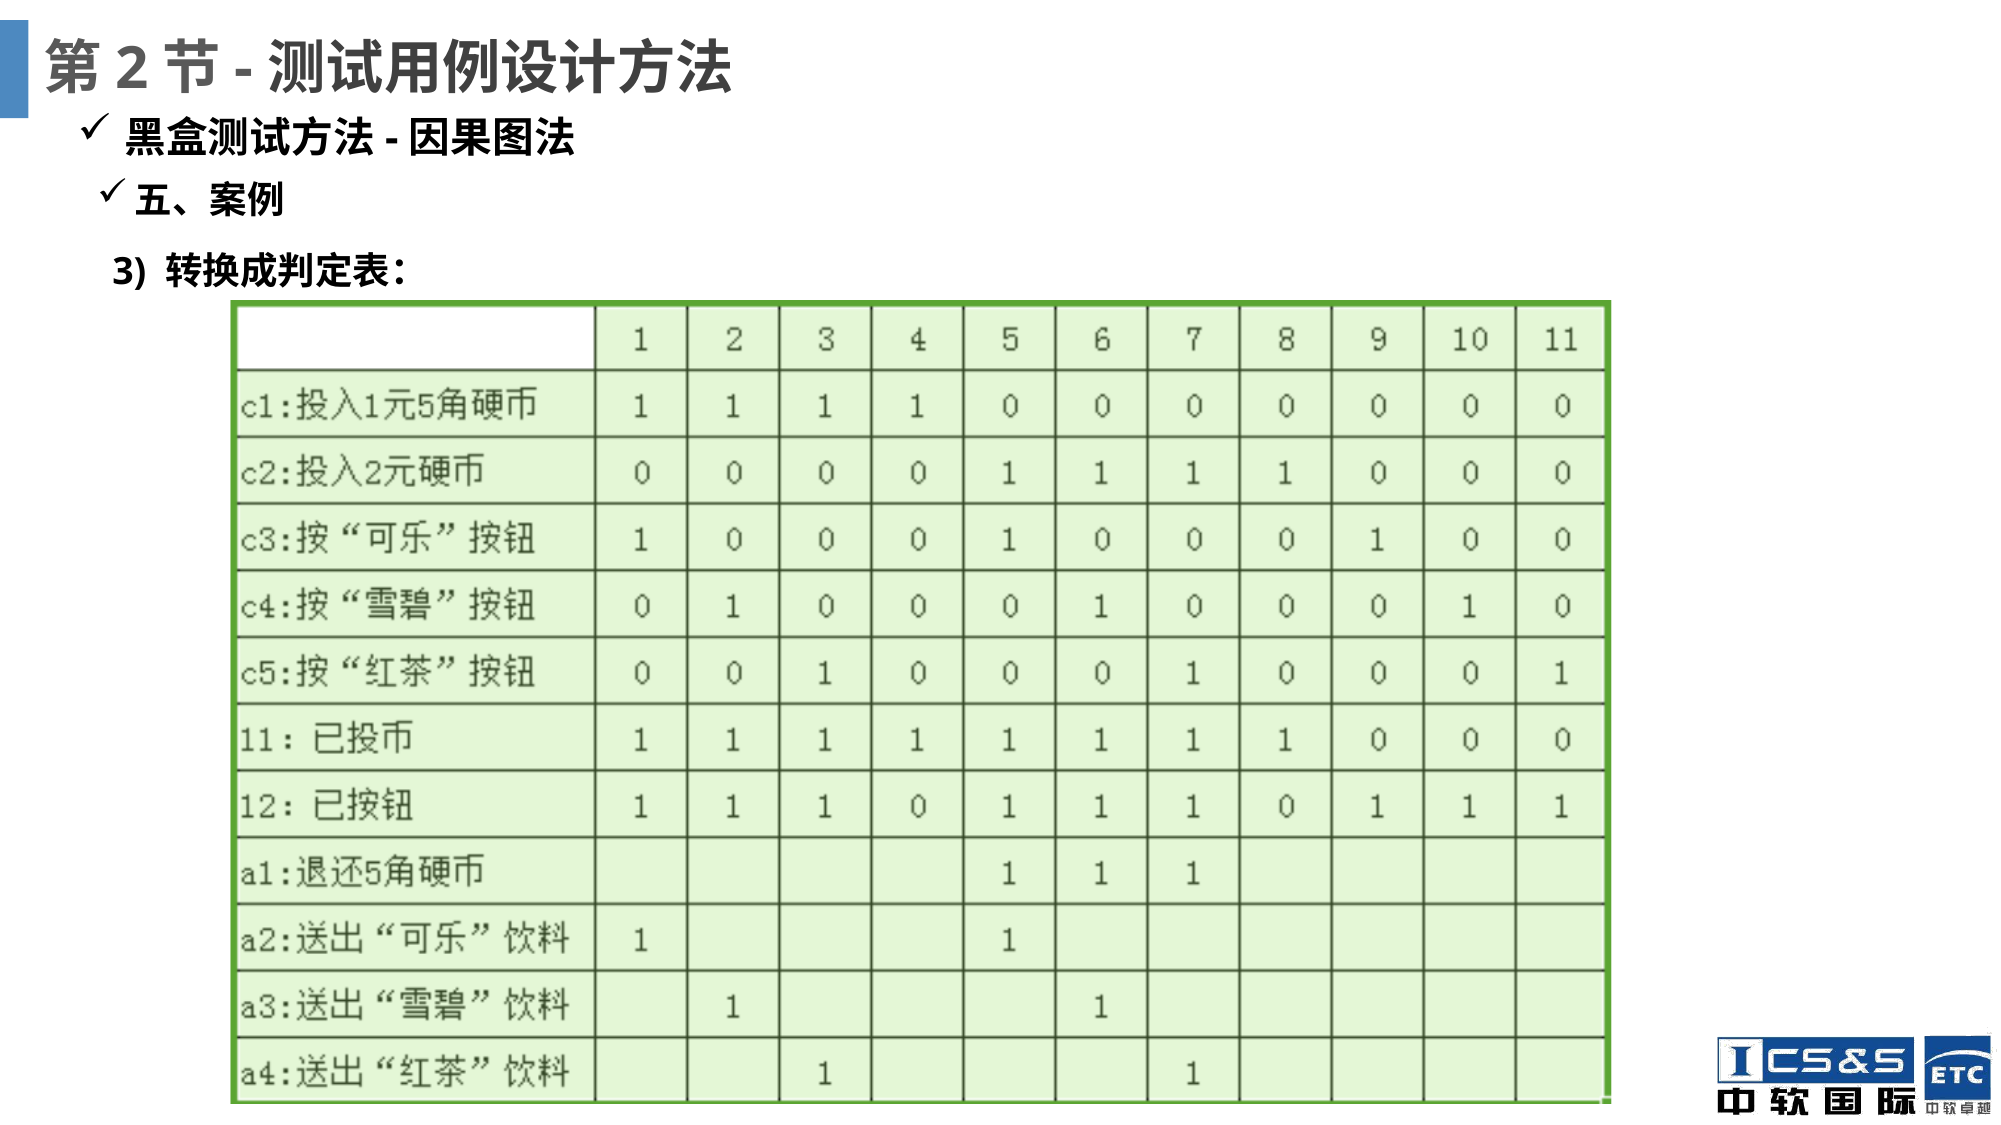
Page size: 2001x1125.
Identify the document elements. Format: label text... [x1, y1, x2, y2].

list 五、案例 [82, 168, 843, 240]
picture [1706, 1026, 2000, 1125]
picture [228, 300, 1614, 1104]
text_box 黑盒测试方法-因果图法 [63, 102, 591, 168]
title 第2节-测试用例设计方法 [28, 20, 1927, 119]
text_box 3) 转换成判定表： [97, 239, 931, 300]
